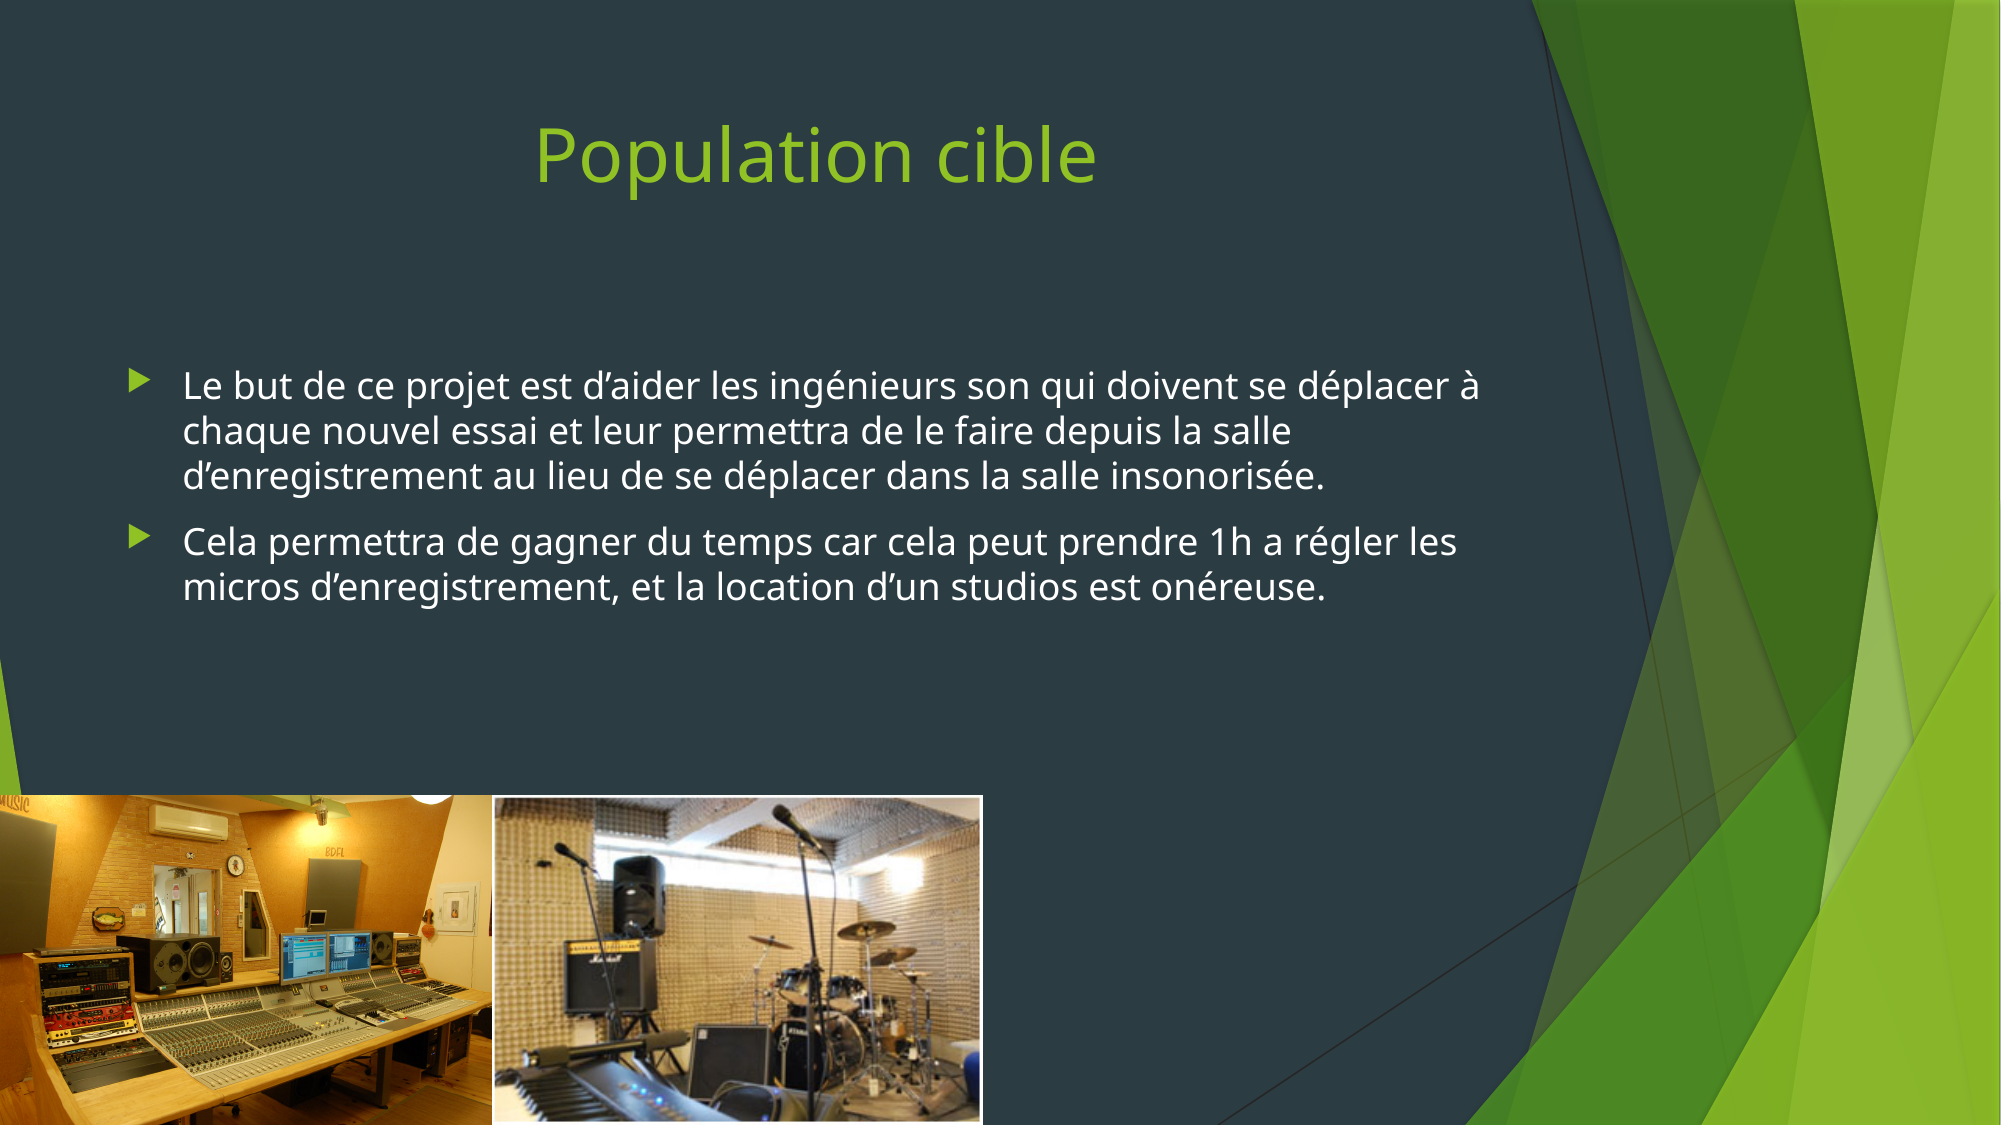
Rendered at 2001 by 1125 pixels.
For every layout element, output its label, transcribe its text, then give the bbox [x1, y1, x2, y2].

list Le but de ce projet est d’aider les ingénieurs son qui doivent se déplacer à chaque nouvel essai et leur permettra de le faire depuis la salle d’enregistrement au lieu de se déplacer dans la salle insonorisée. Cela permettra de gagner du temps car cela peut prendre 1h a régler les micros d’enregistrement, et la location d’un studios est onéreuse. [111, 354, 1522, 992]
picture [0, 794, 984, 1125]
title Population cible [111, 99, 1522, 317]
